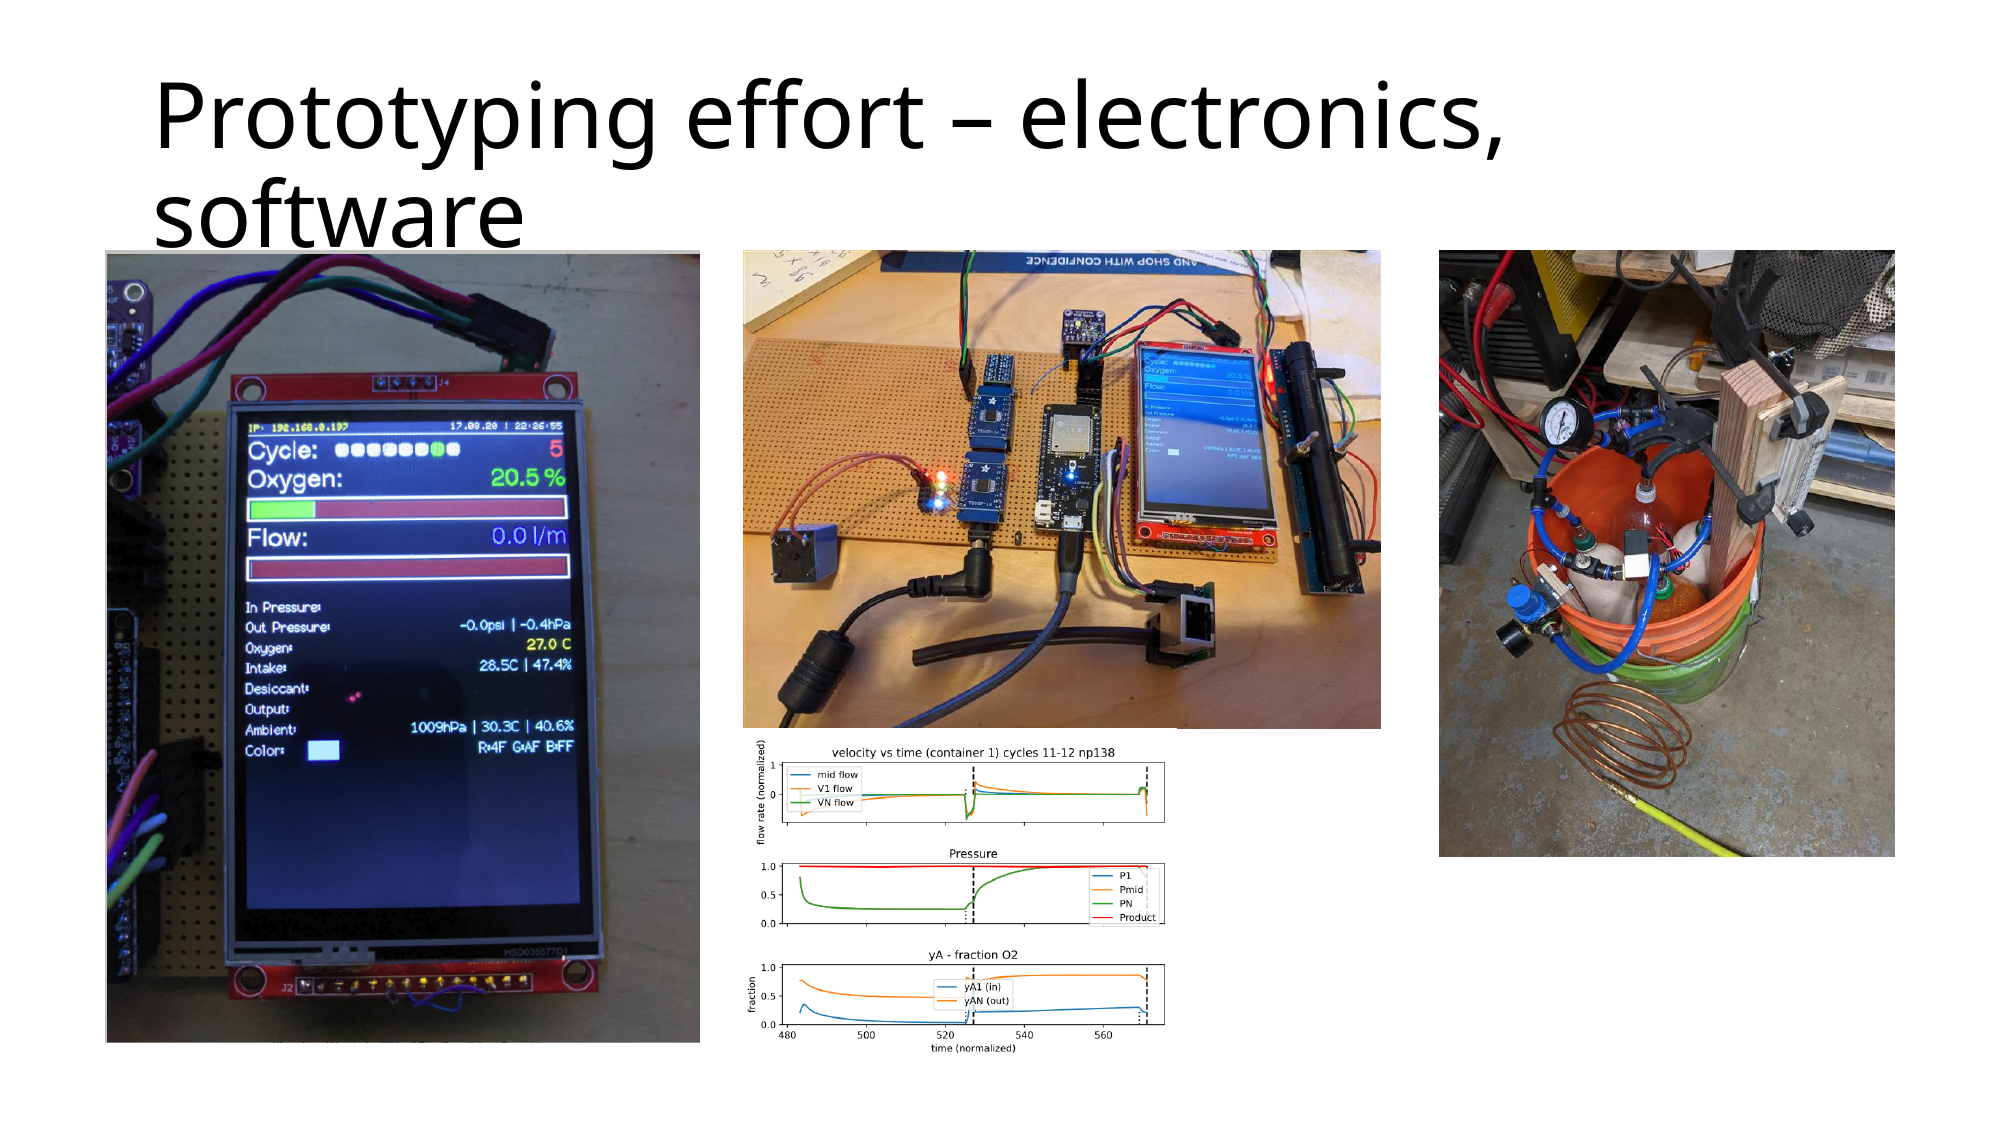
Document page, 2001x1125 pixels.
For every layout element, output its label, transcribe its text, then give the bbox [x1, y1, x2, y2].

picture [105, 250, 700, 1043]
title Prototyping effort – electronics, software [137, 59, 1863, 278]
picture [1439, 250, 1895, 857]
picture [743, 250, 1381, 1060]
